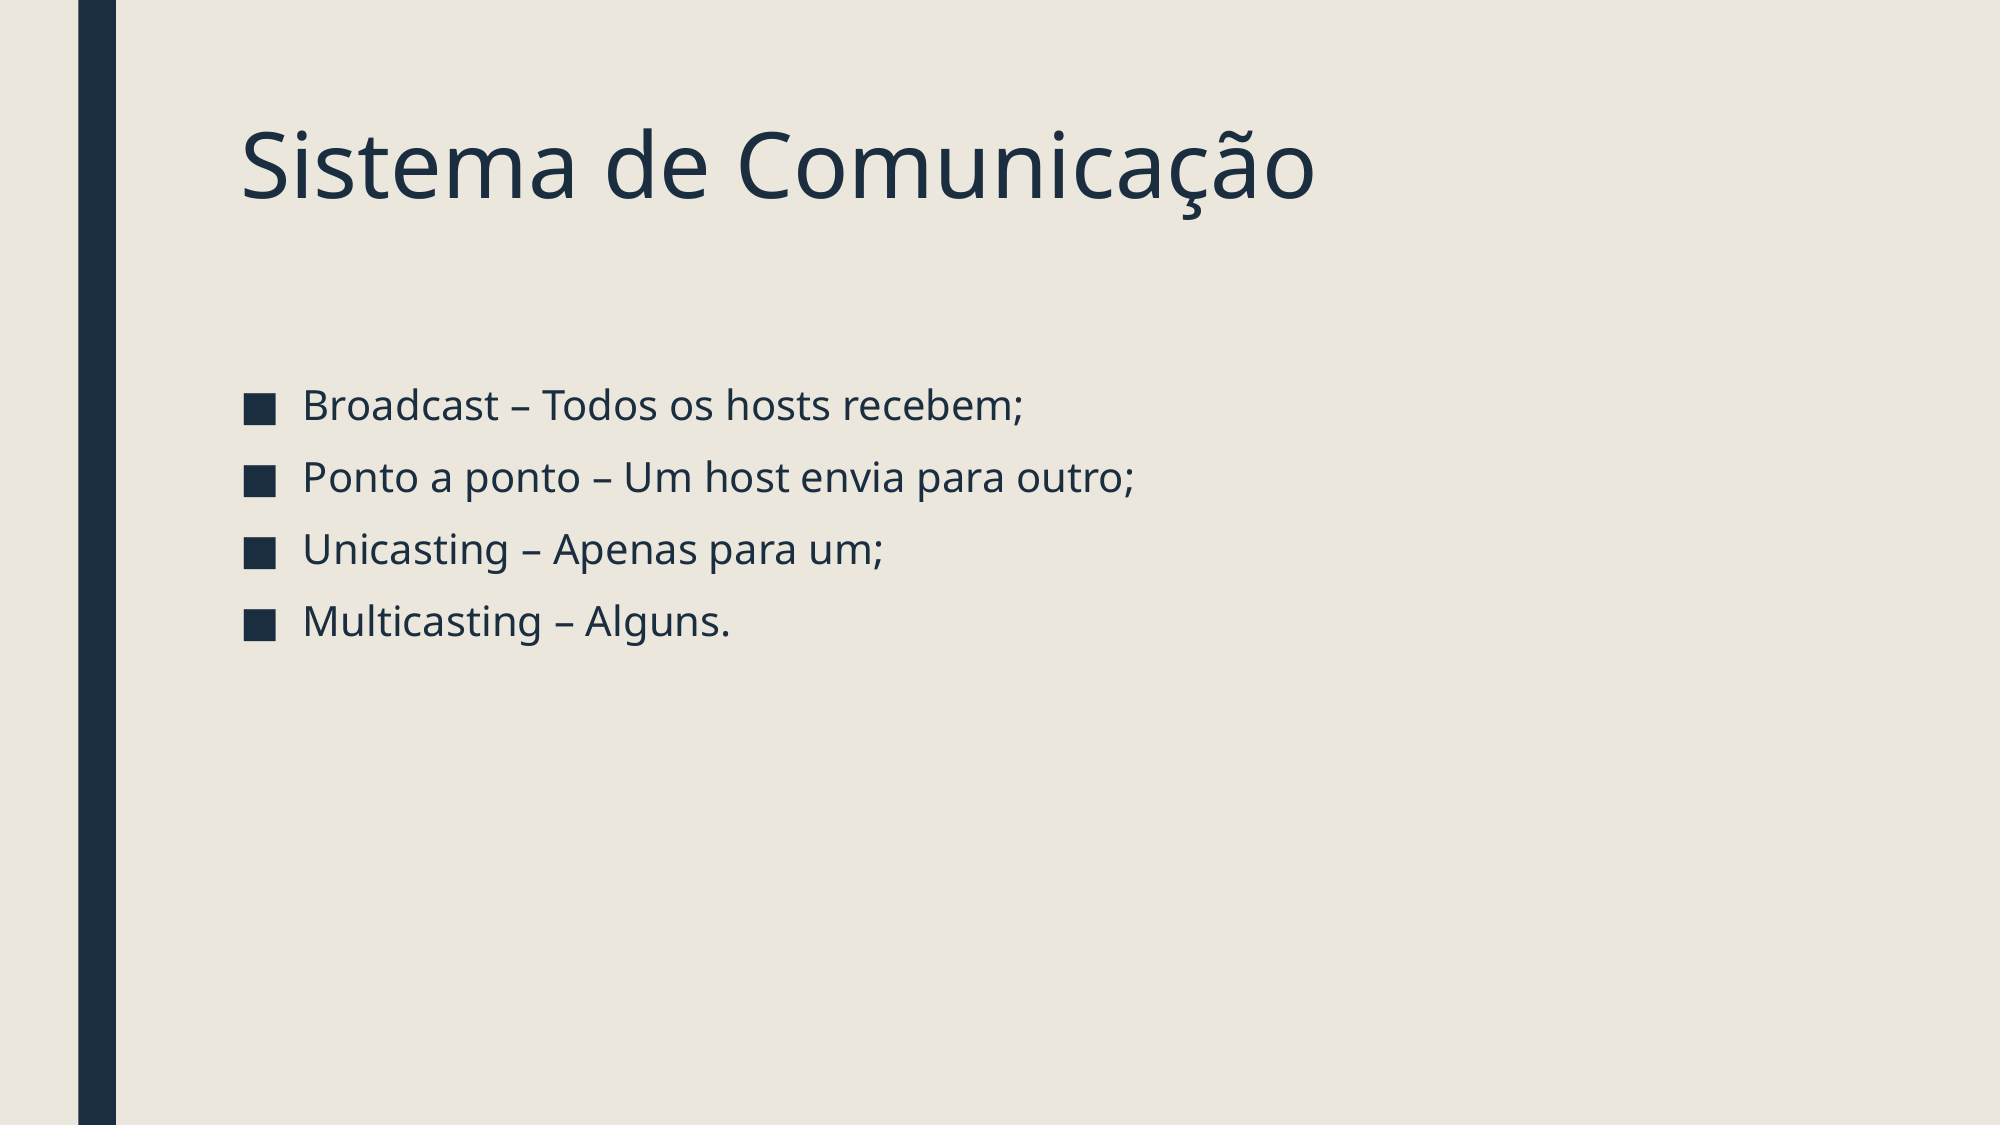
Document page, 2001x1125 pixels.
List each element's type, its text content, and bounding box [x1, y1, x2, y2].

title Sistema de Comunicação [225, 112, 1800, 357]
list Broadcast – Todos os hosts recebem; Ponto a ponto – Um host envia para outro; Unicasting – Apenas para um; Multicasting – Alguns. [225, 375, 1800, 963]
